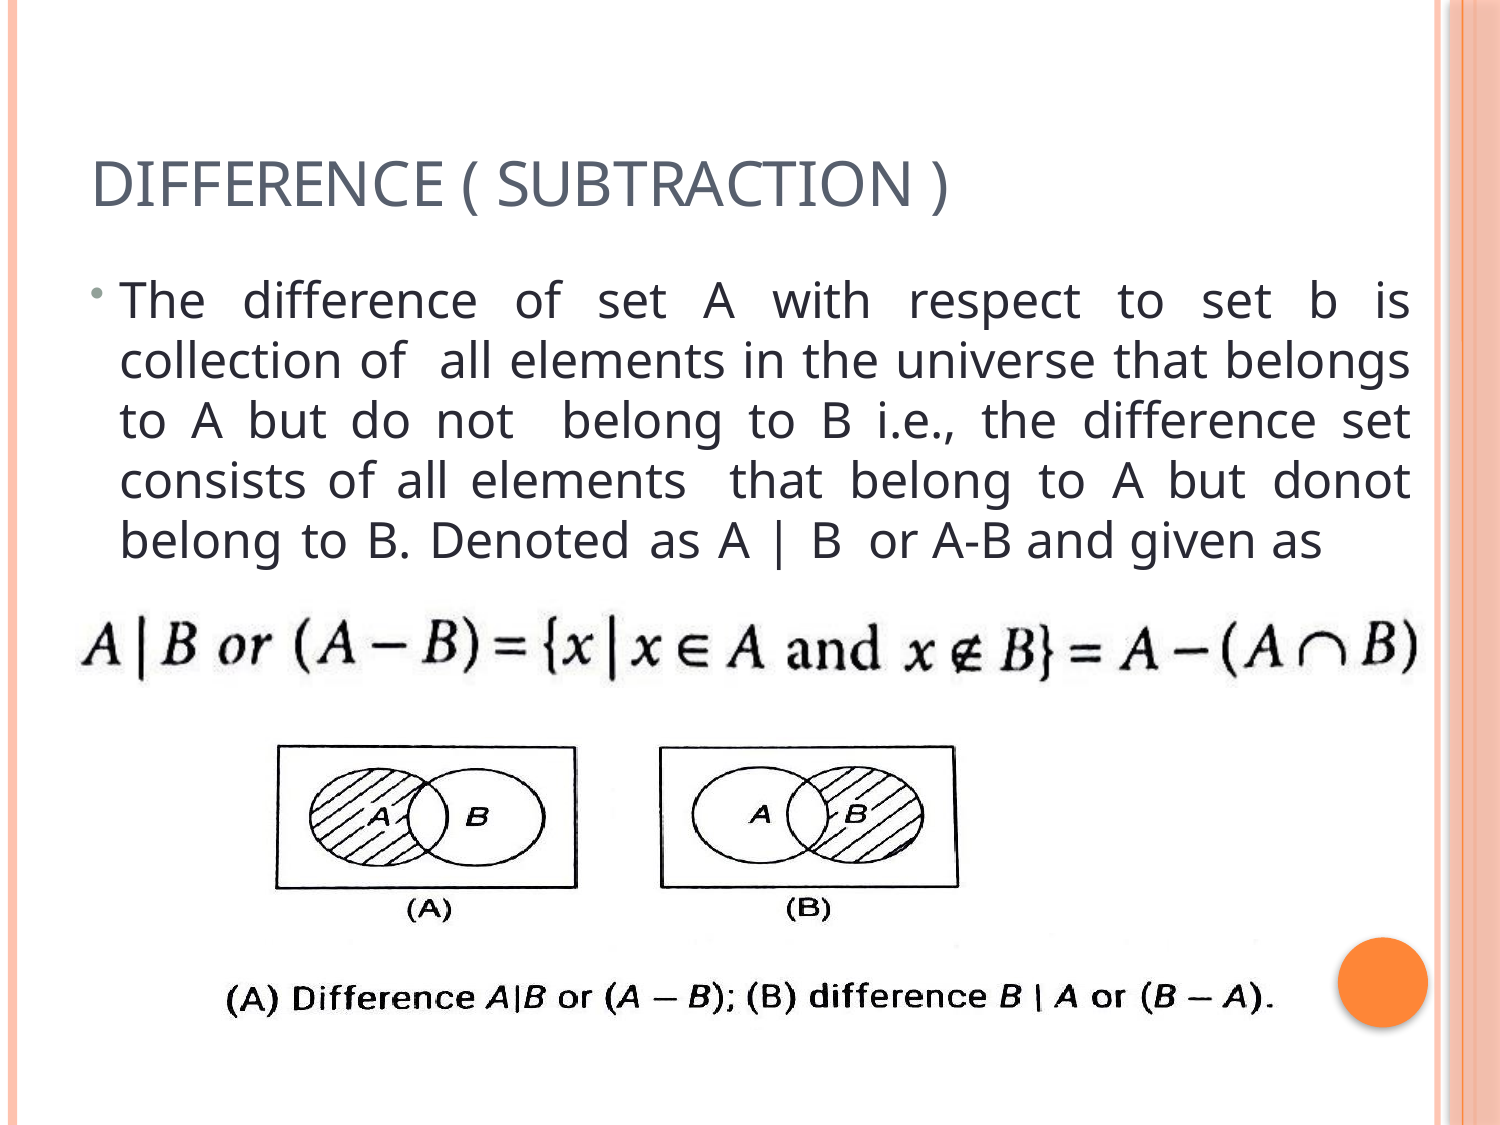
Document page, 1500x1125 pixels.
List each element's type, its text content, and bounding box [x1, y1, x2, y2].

picture [221, 736, 1279, 1031]
text_box The difference of set A with respect to set b is collection of all elements in the universe that belongs to A but do not belong to B i.e., the difference set consists of all elements that belong to A but donot belong to B. Denoted as A | B or A-B and given as [87, 266, 1413, 569]
picture [75, 599, 1427, 688]
title Difference ( Subtraction ) [87, 28, 966, 219]
